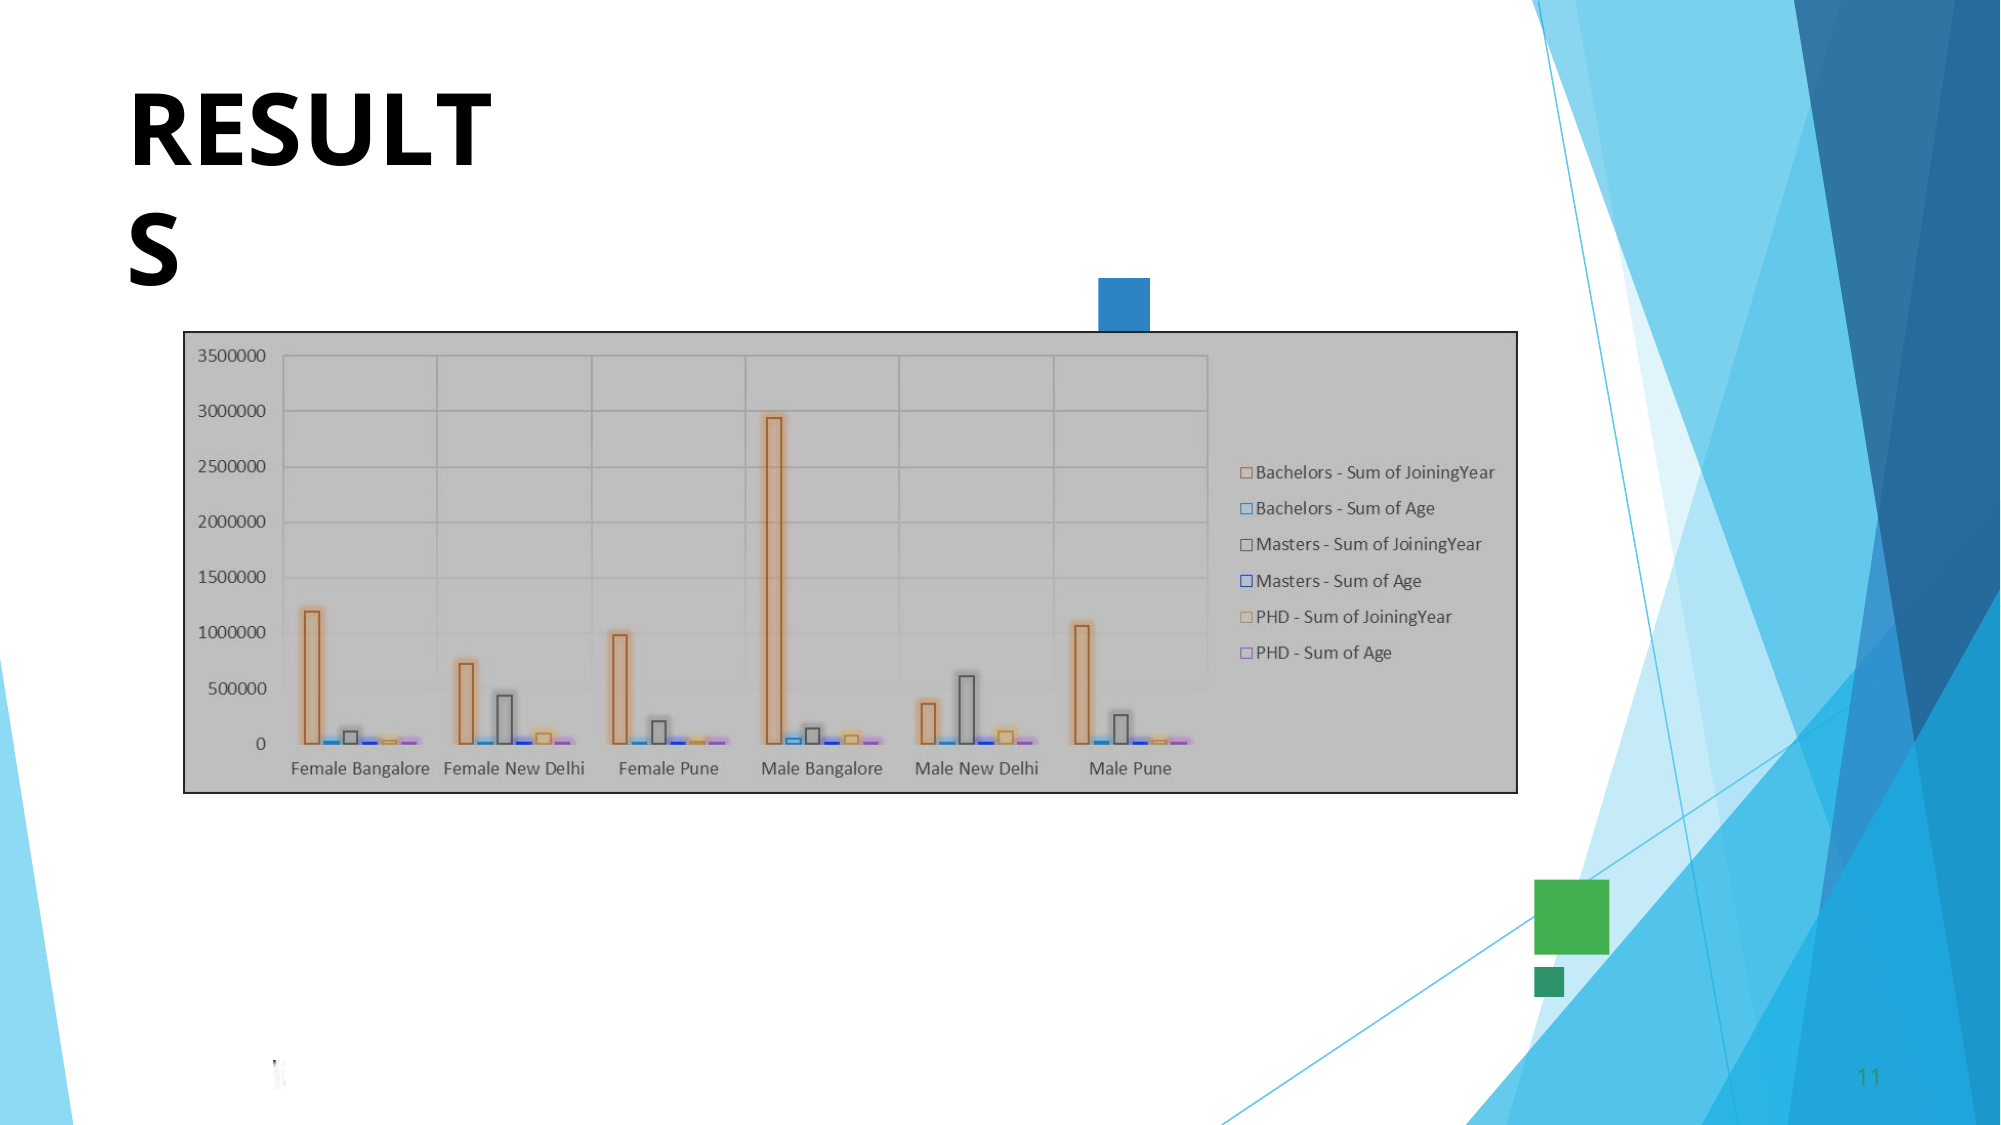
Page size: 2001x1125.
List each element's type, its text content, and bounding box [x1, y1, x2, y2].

text_box [1534, 967, 1565, 997]
picture [183, 330, 1518, 794]
text_box [1098, 278, 1150, 329]
text_box [1534, 879, 1610, 955]
title RESULTS [123, 63, 524, 306]
text_box 11 [1849, 1061, 1888, 1095]
picture [273, 1060, 287, 1091]
